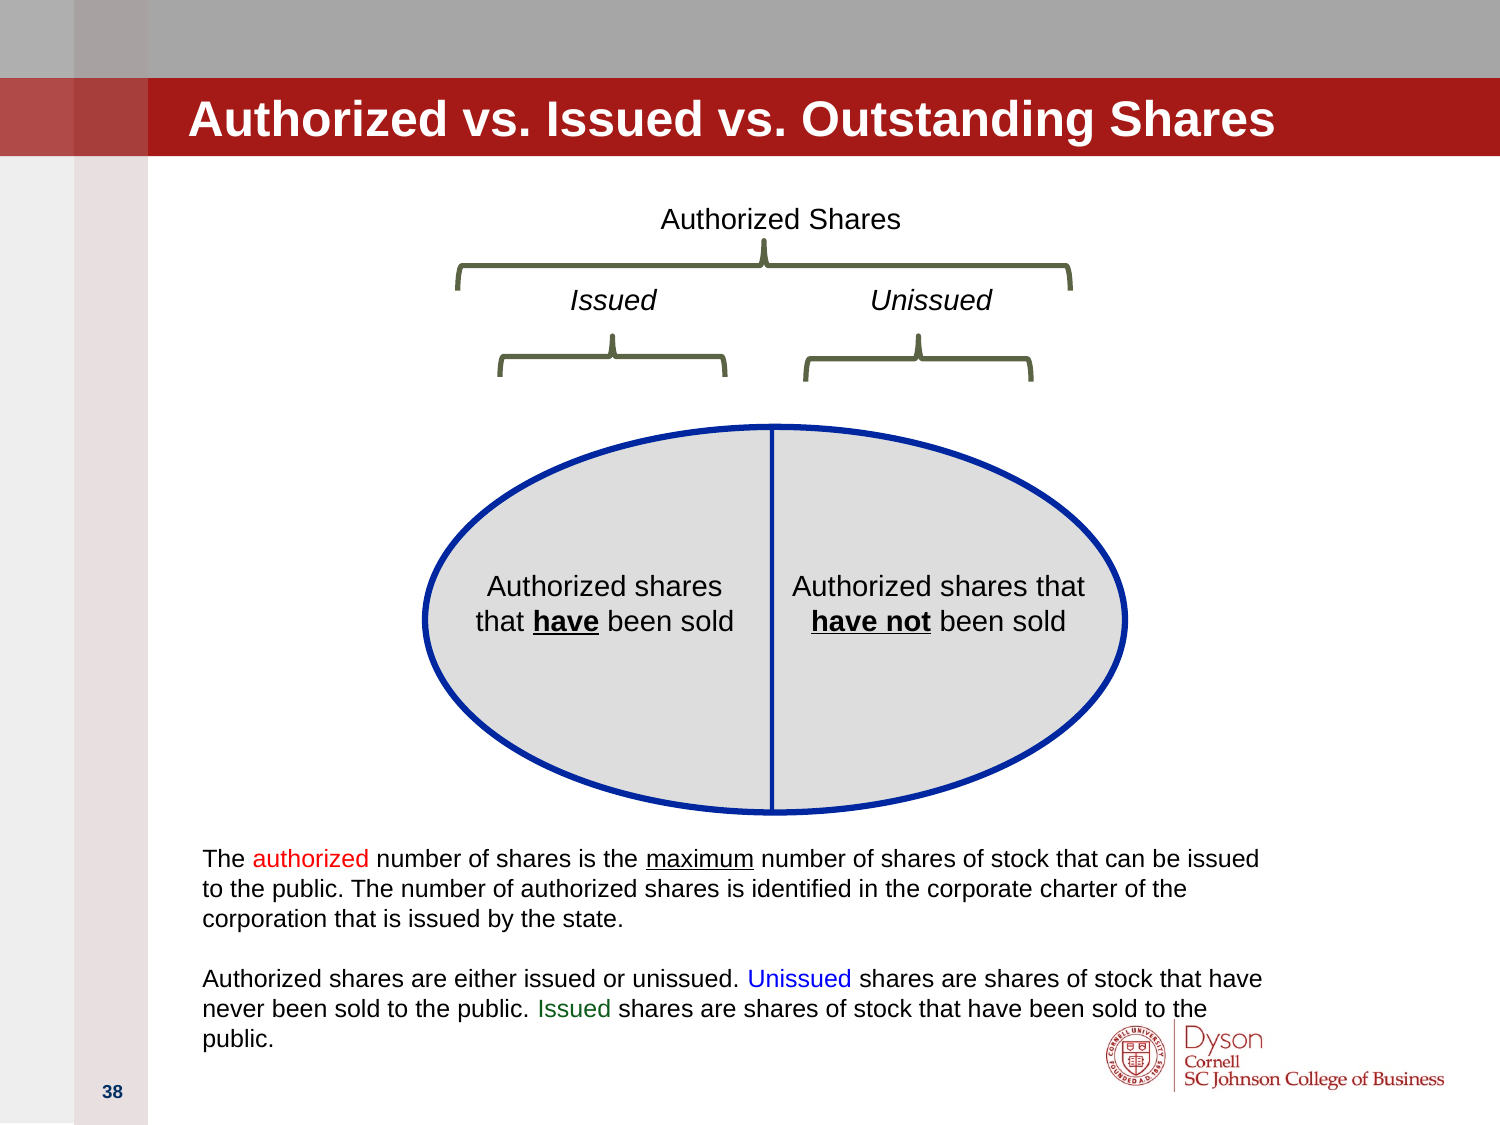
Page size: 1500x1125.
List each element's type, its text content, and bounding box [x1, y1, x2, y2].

title Authorized vs. Issued vs. Outstanding Shares [187, 46, 1363, 147]
list Authorized Shares Issued Unissued [187, 200, 1375, 1063]
text_box [425, 426, 1126, 813]
text_box Authorized shares that have not been sold [774, 559, 1103, 644]
text_box [456, 239, 1072, 291]
text_box [805, 335, 1032, 382]
text_box [499, 335, 726, 377]
text_box The authorized number of shares is the maximum number of shares of stock that can be issued to the public. The number of authorized shares is identified in the corporate charter of the corporation that is issued by the state. Authorized shares are either issued or unissued. Unissued shares are shares of stock that have never been sold to the public. Issued shares are shares of stock that have been sold to the public. [187, 835, 1300, 1060]
slide_number 38 [74, 1071, 151, 1125]
picture [1106, 1019, 1444, 1092]
text_box Authorized shares that have been sold [457, 559, 753, 645]
